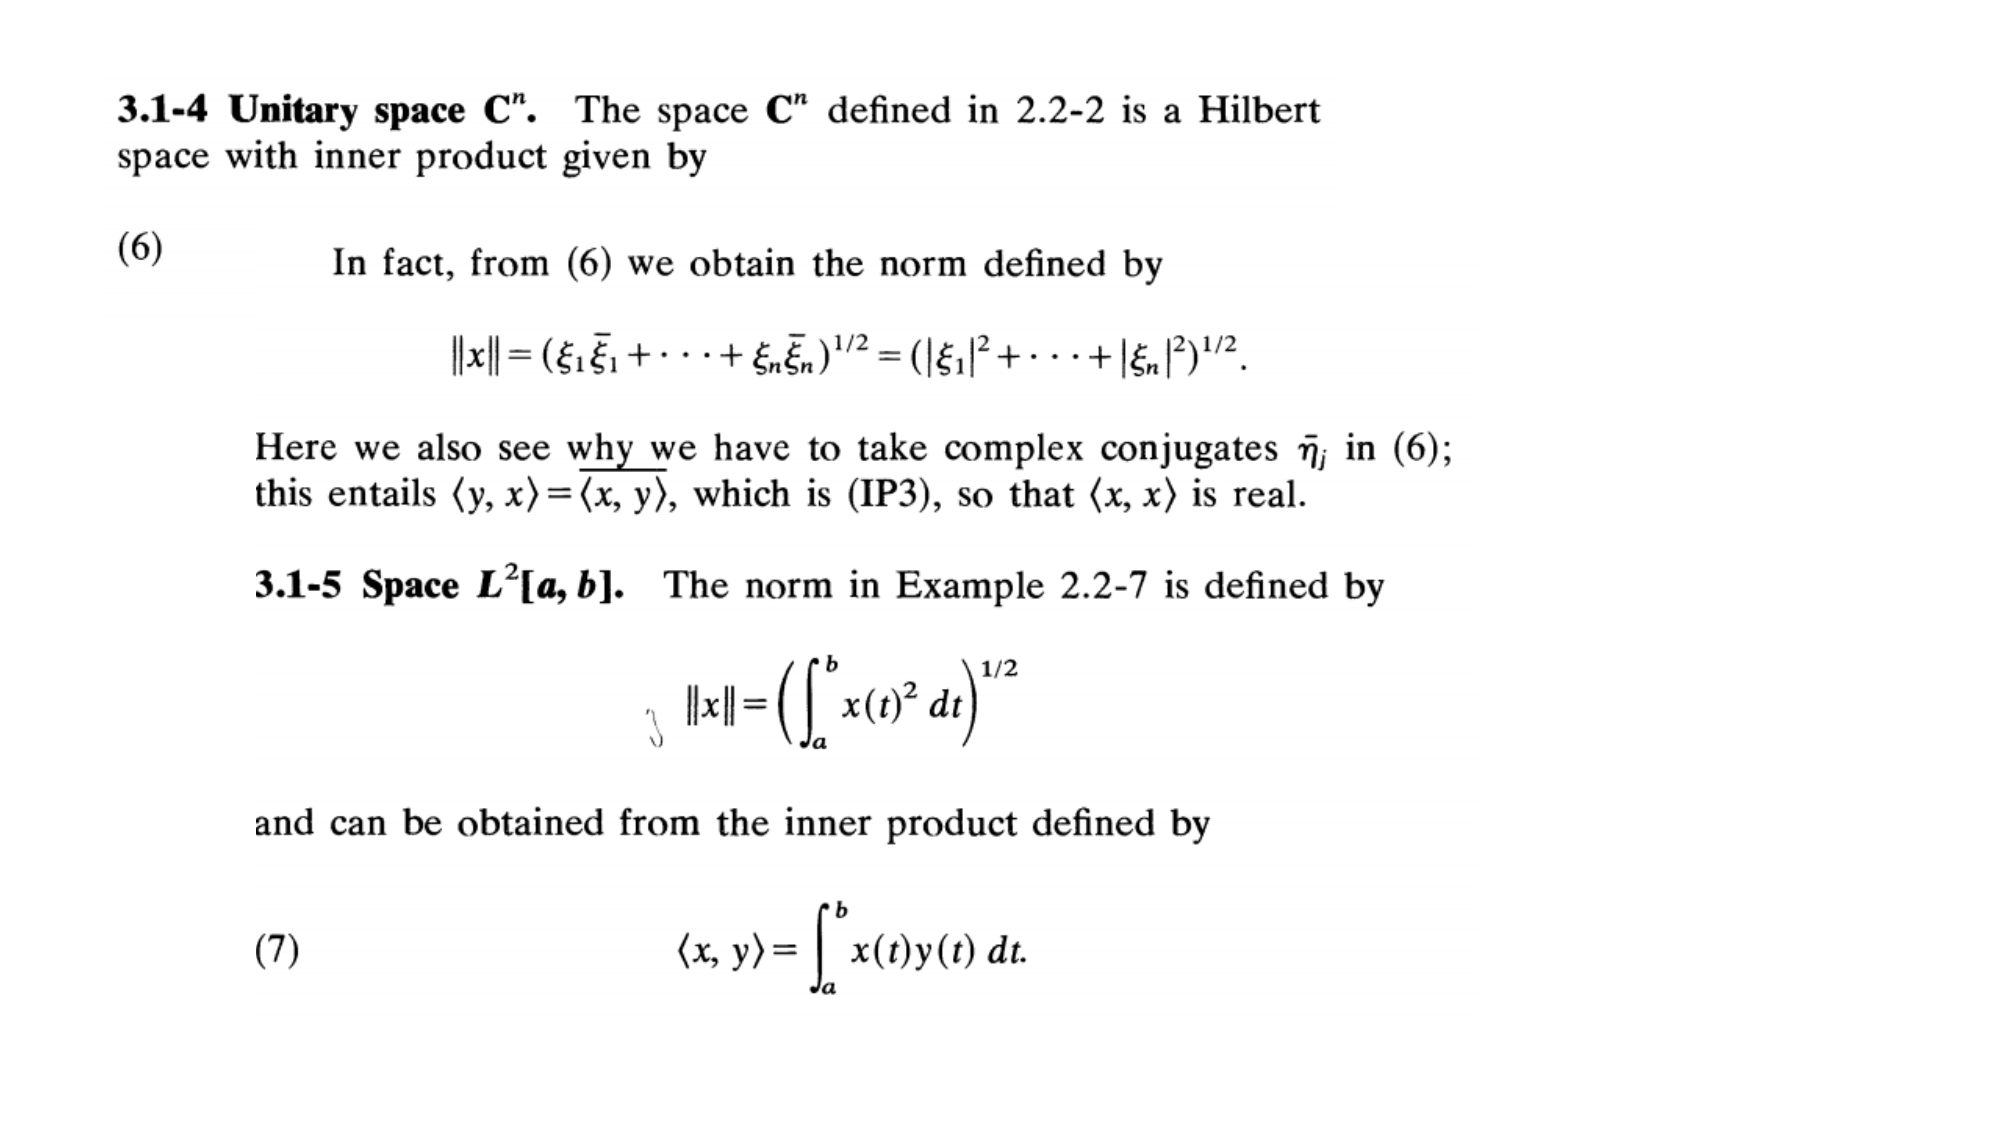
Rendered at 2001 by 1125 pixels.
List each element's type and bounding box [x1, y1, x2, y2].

picture [98, 52, 1479, 1031]
